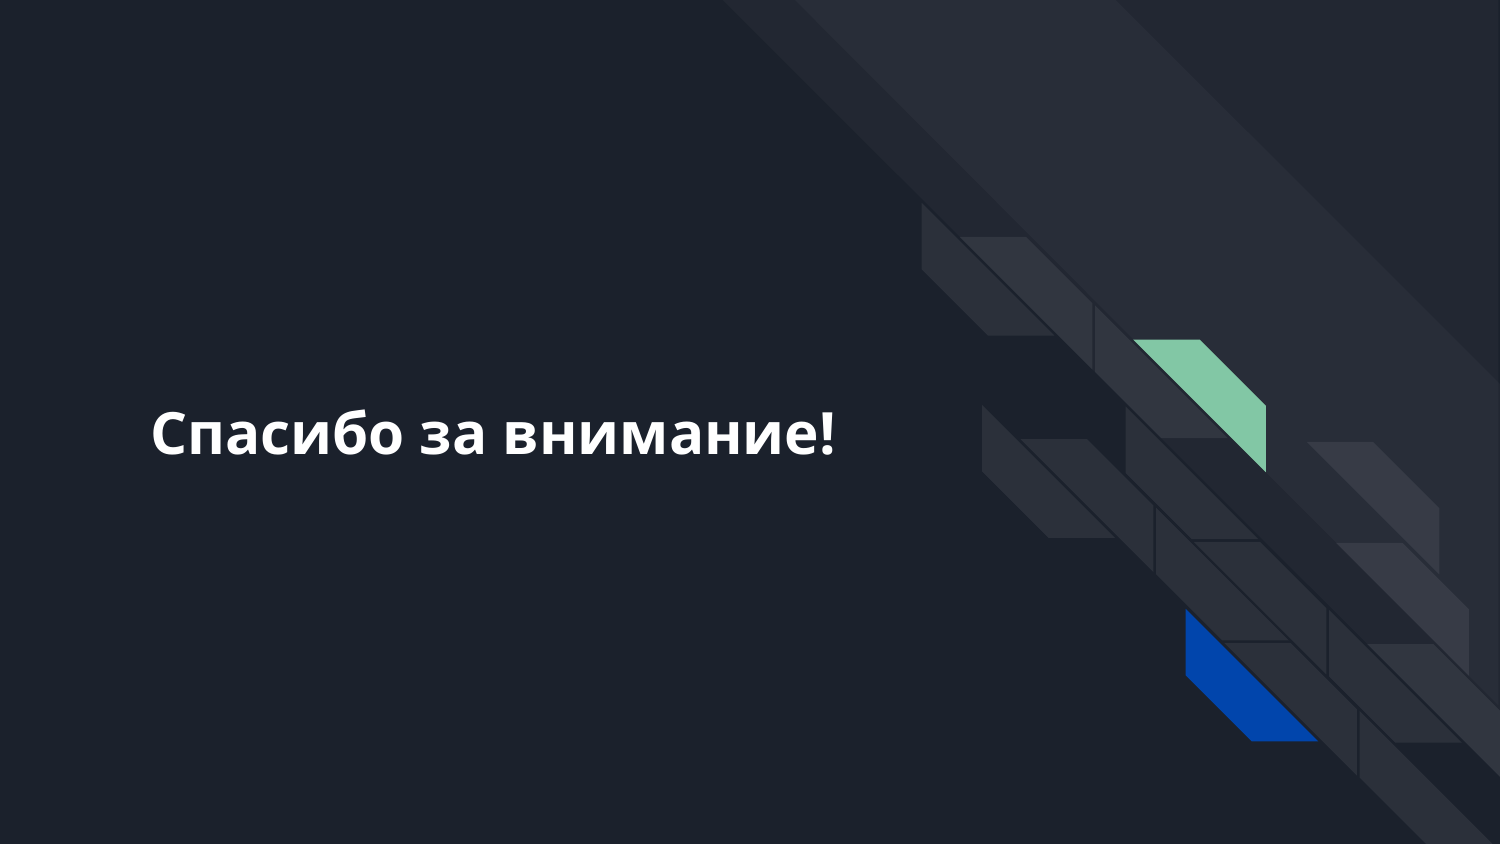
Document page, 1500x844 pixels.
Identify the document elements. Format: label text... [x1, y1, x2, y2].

title Спасибо за внимание! [134, 141, 889, 721]
